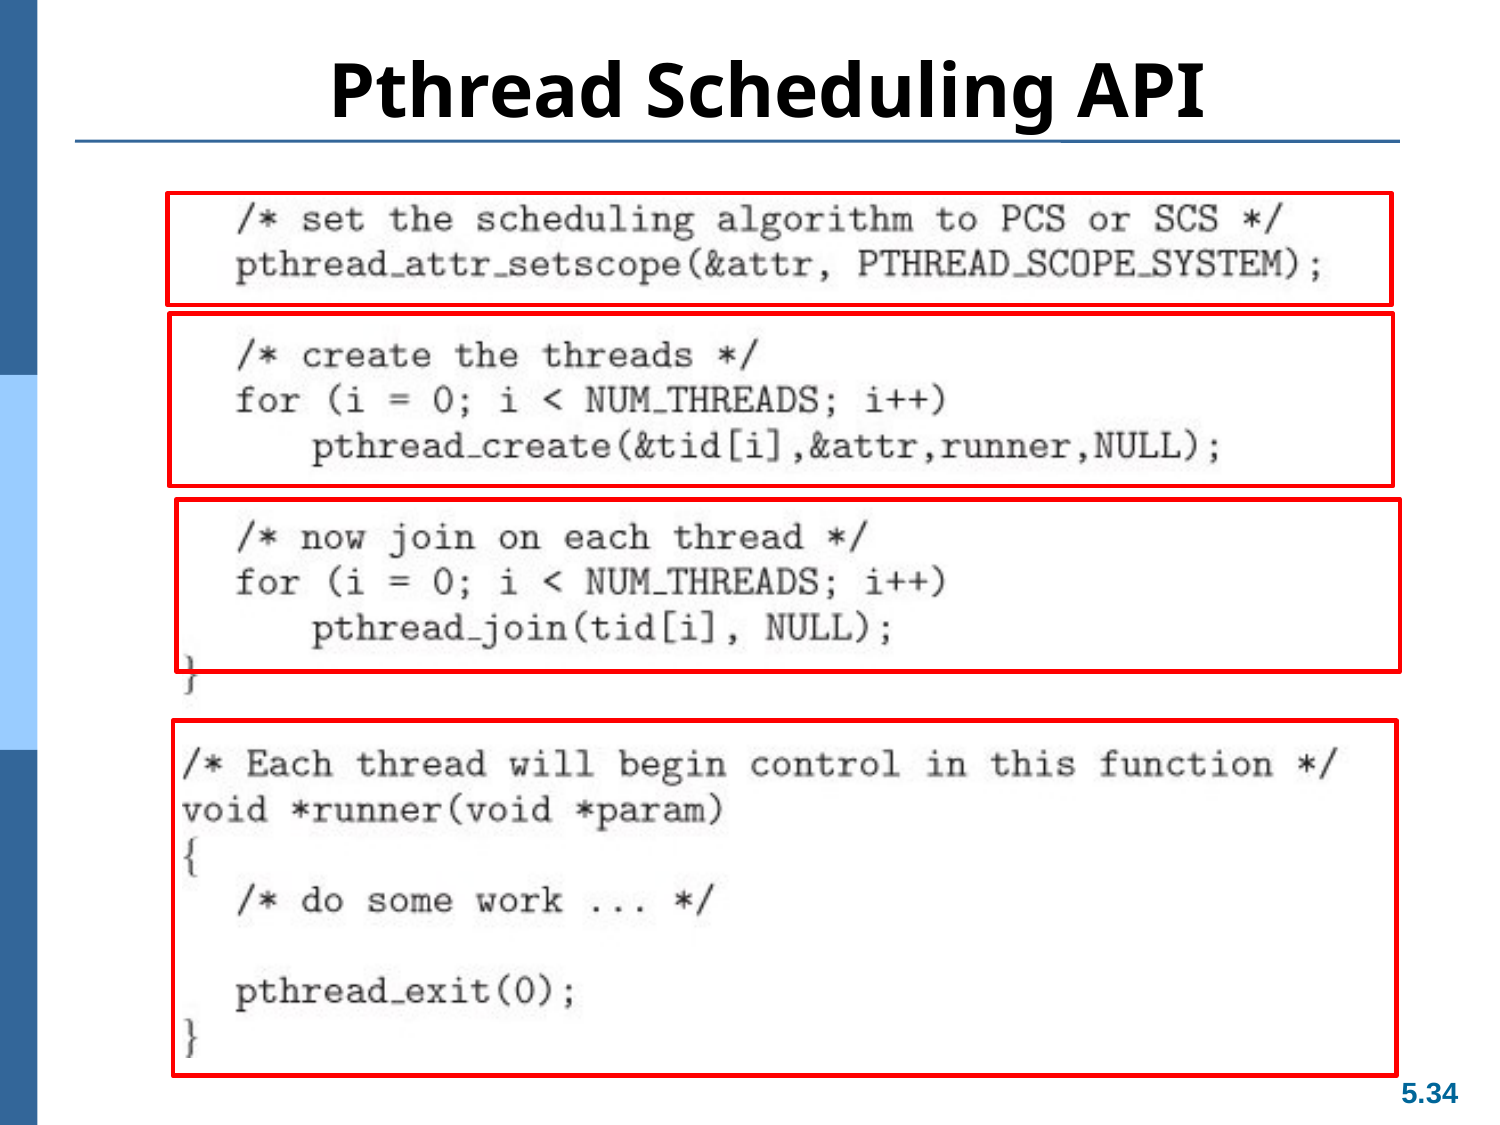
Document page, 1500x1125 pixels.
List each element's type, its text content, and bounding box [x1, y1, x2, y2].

text_box [172, 720, 1397, 1076]
text_box [169, 313, 176, 487]
text_box [167, 193, 176, 306]
picture [181, 180, 1418, 1059]
title Pthread Scheduling API [92, 45, 1443, 141]
